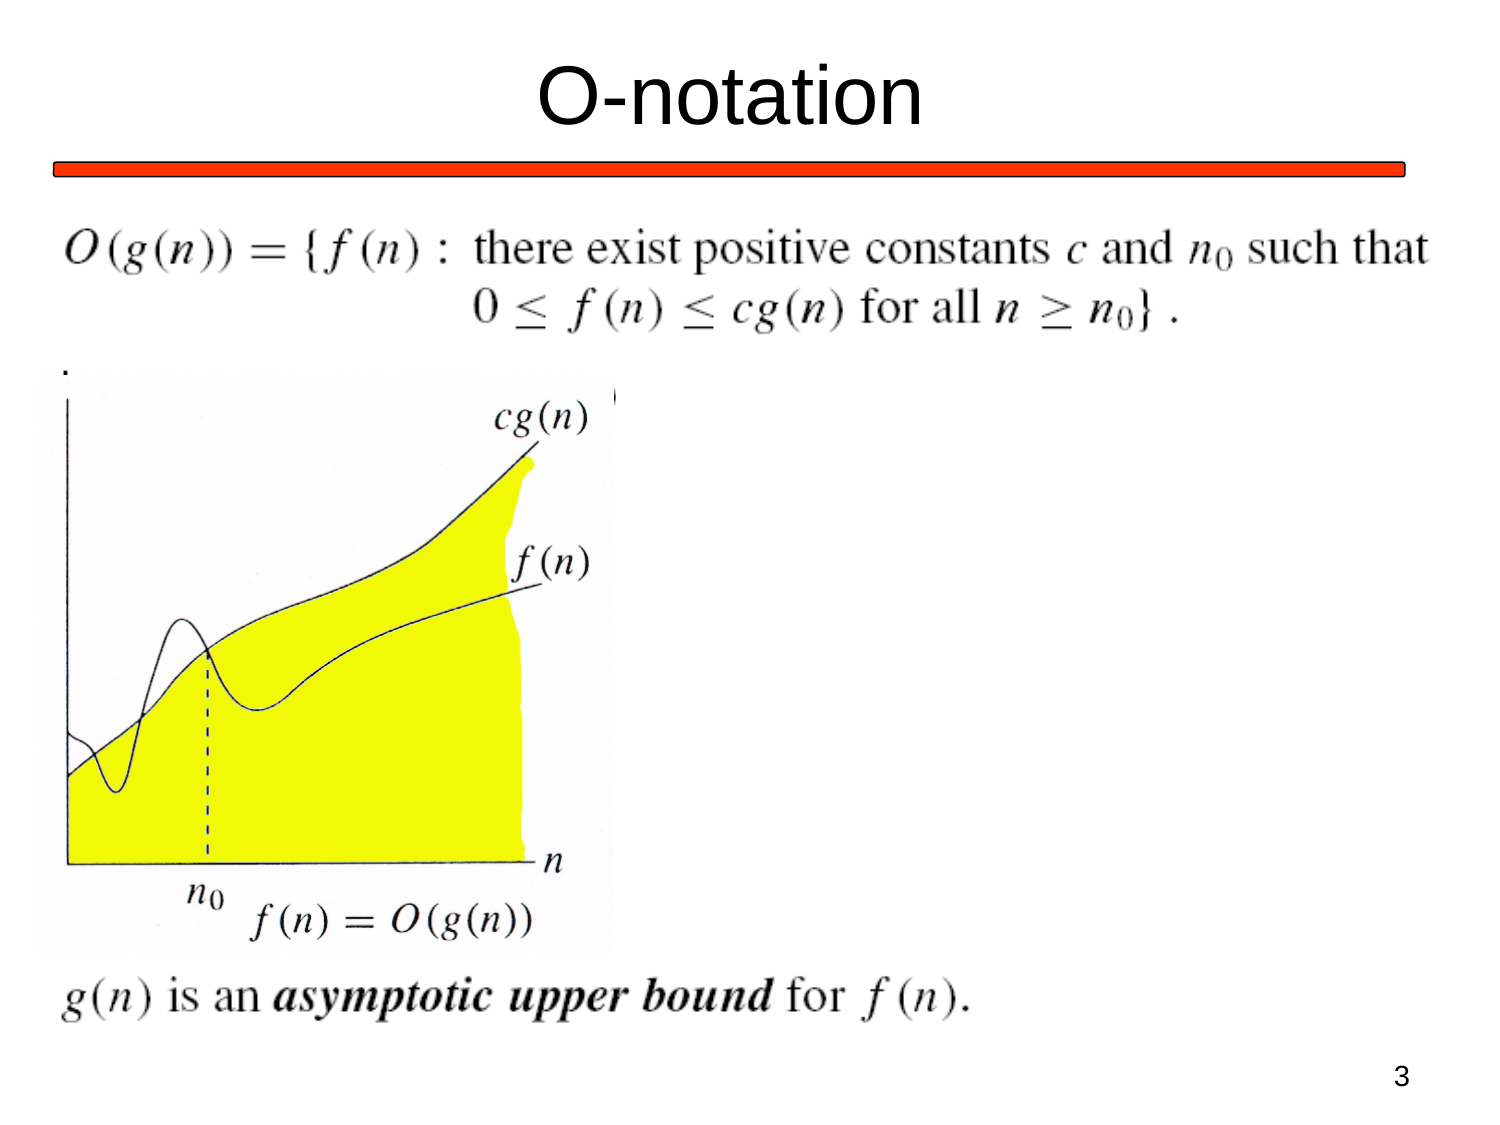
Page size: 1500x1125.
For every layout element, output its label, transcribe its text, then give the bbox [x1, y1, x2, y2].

picture [39, 375, 615, 954]
title O-notation [55, 16, 1406, 166]
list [16, 205, 1480, 1034]
slide_number 3 [1074, 1049, 1425, 1103]
